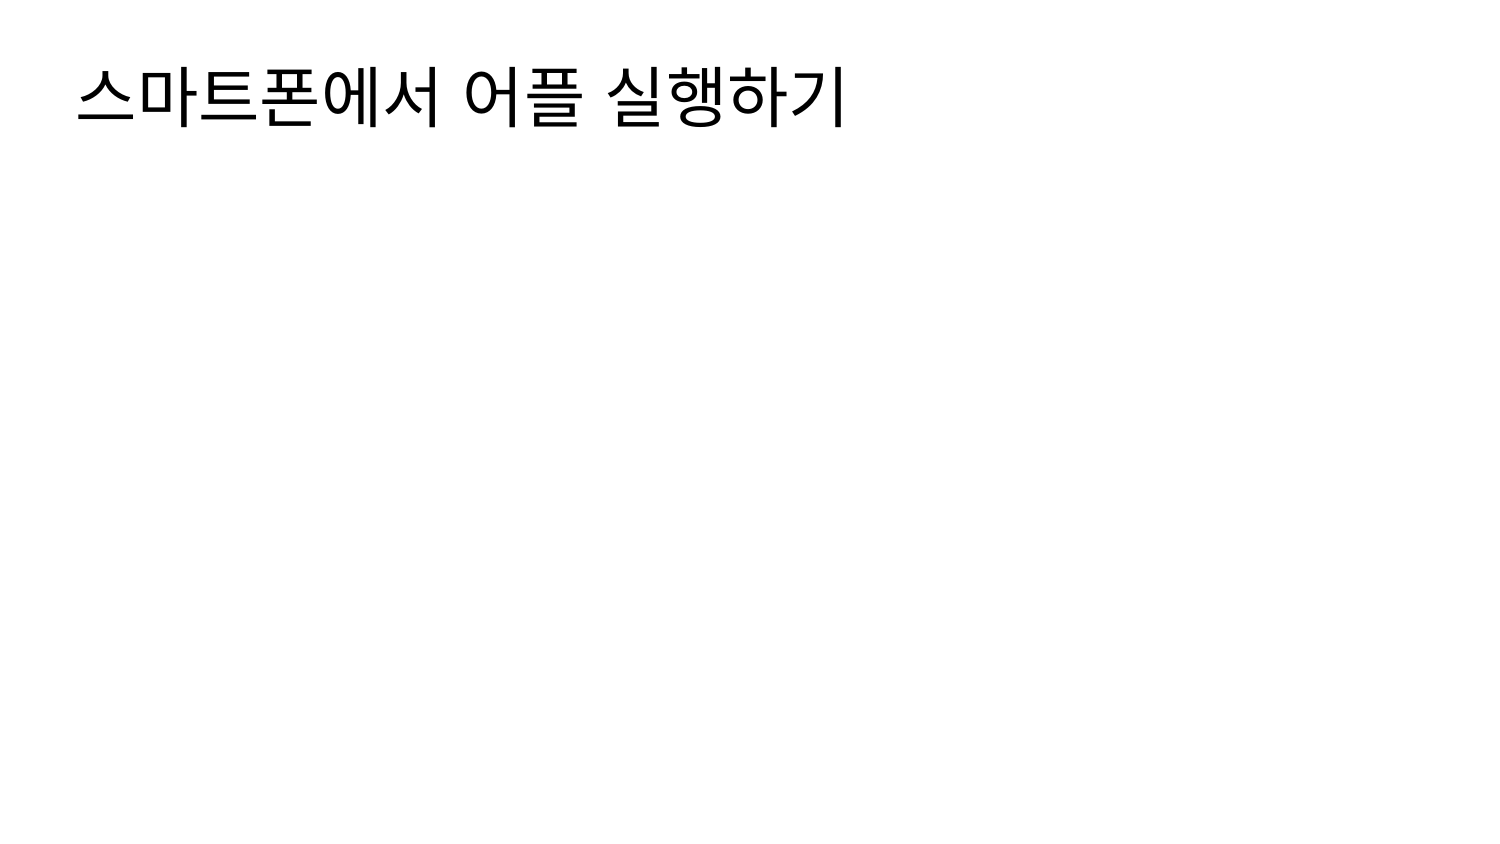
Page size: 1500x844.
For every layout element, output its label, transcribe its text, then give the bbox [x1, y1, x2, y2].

text_box 스마트폰에서 어플 실행하기 [60, 48, 1303, 143]
